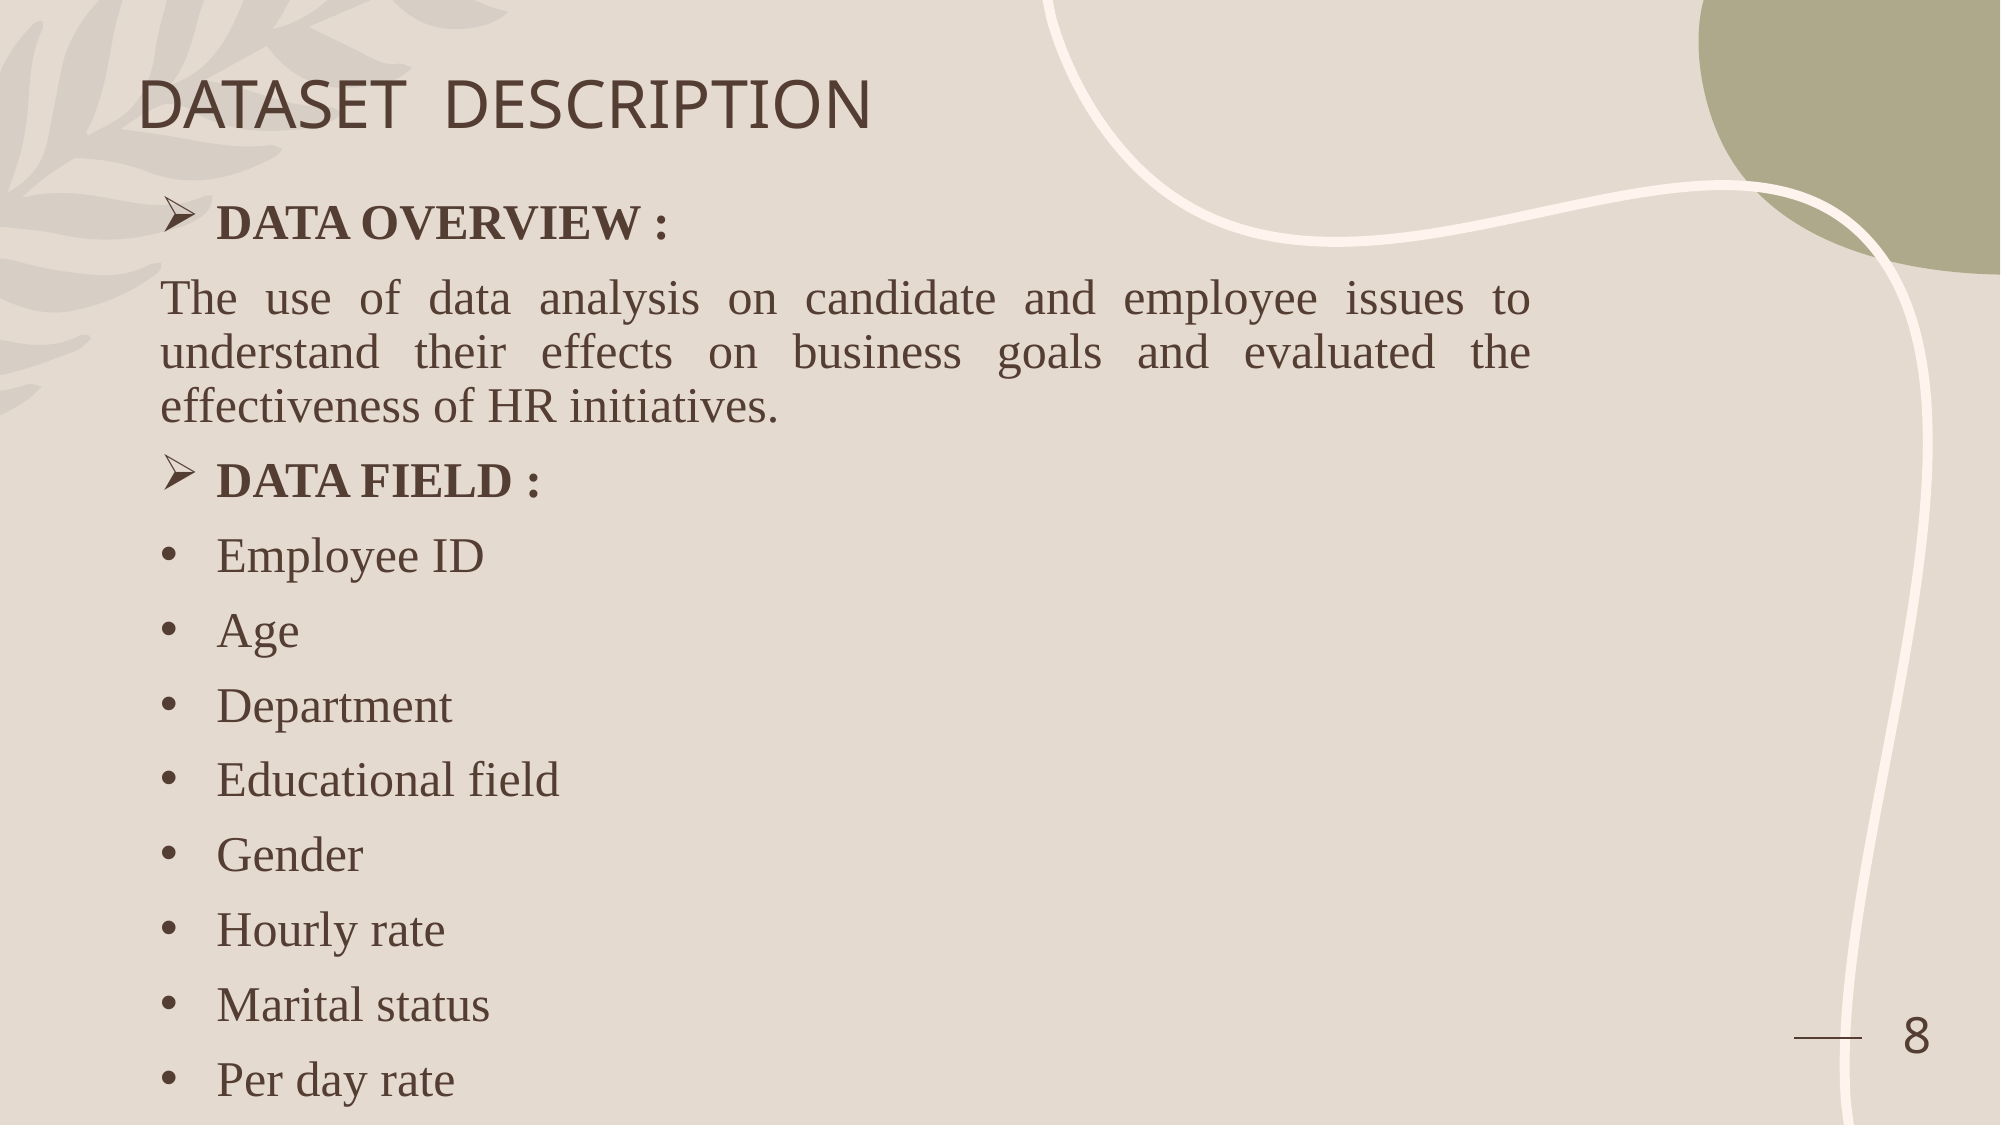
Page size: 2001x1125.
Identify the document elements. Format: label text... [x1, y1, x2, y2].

title DATASET DESCRIPTION [121, 0, 1821, 150]
list DATA OVERVIEW : The use of data analysis on candidate and employee issues to understand their effects on business goals and evaluated the effectiveness of HR initiatives. DATA FIELD : Employee ID Age Department Educational field Gender Hourly rate Marital status Per day rate [145, 189, 1548, 820]
slide_number 8 [1862, 964, 1971, 1112]
